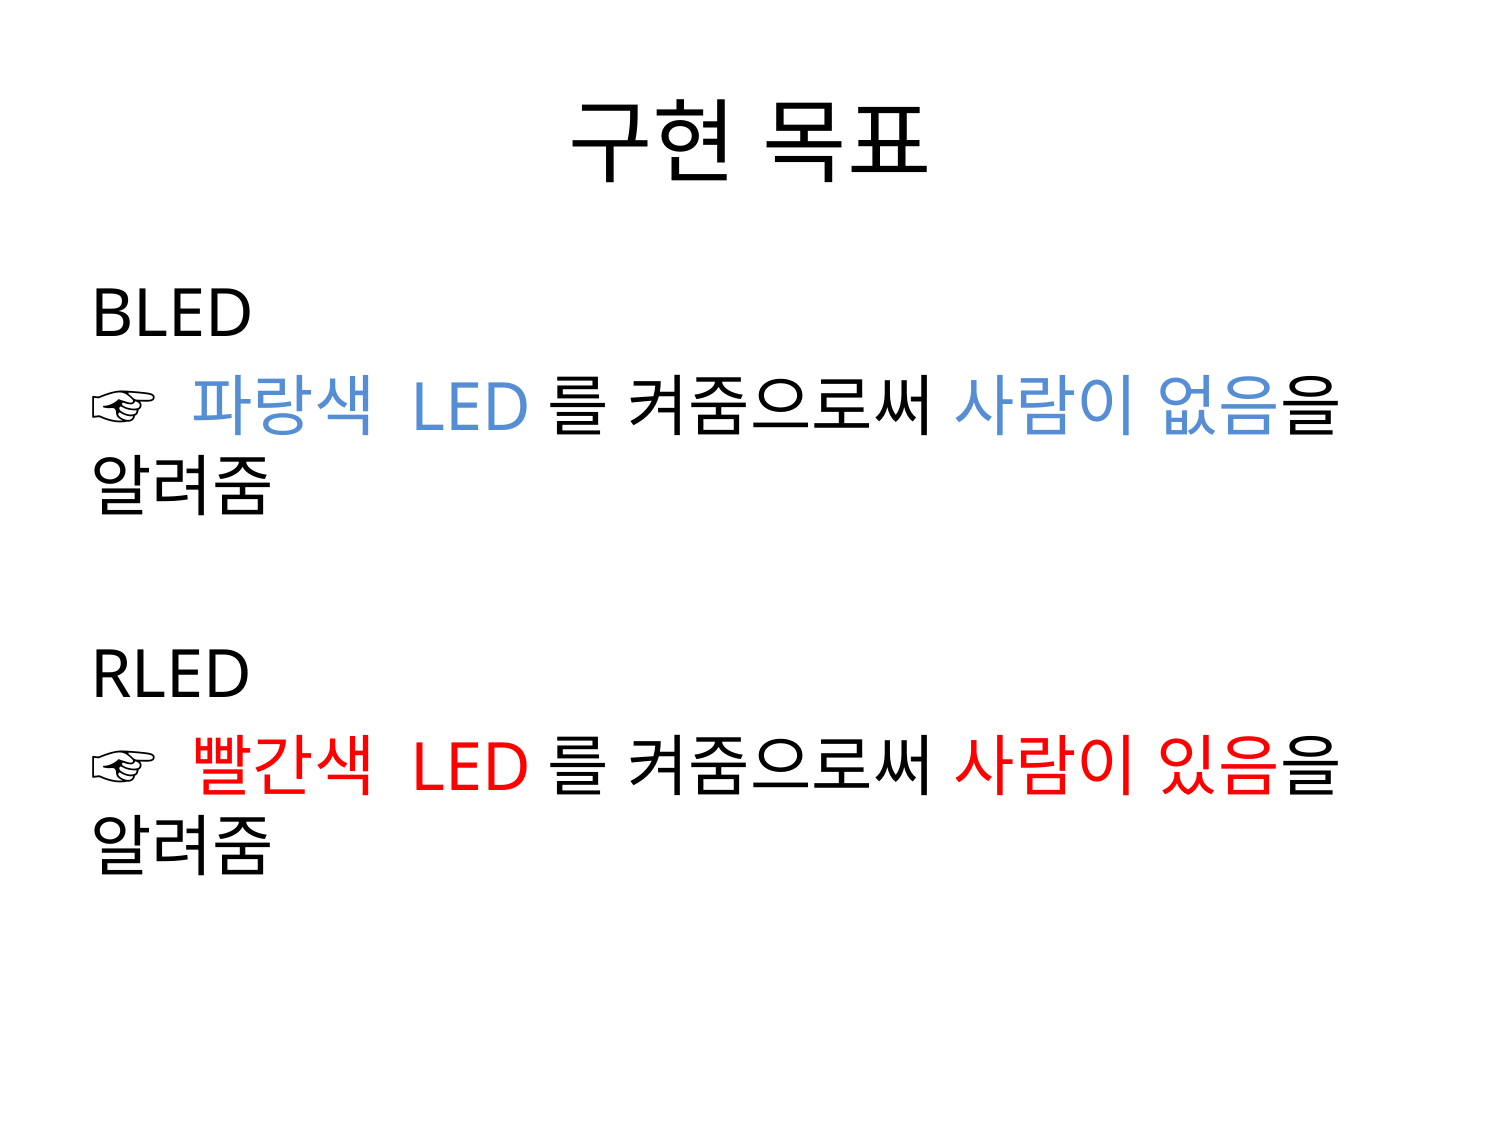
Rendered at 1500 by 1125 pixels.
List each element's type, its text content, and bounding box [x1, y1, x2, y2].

list BLED ☞ 파랑색 LED를 켜줌으로써 사람이 없음을 알려줌 RLED ☞ 빨간색 LED를 켜줌으로써 사람이 있음을 알려줌 [75, 262, 1425, 1083]
title 구현 목표 [75, 45, 1425, 233]
